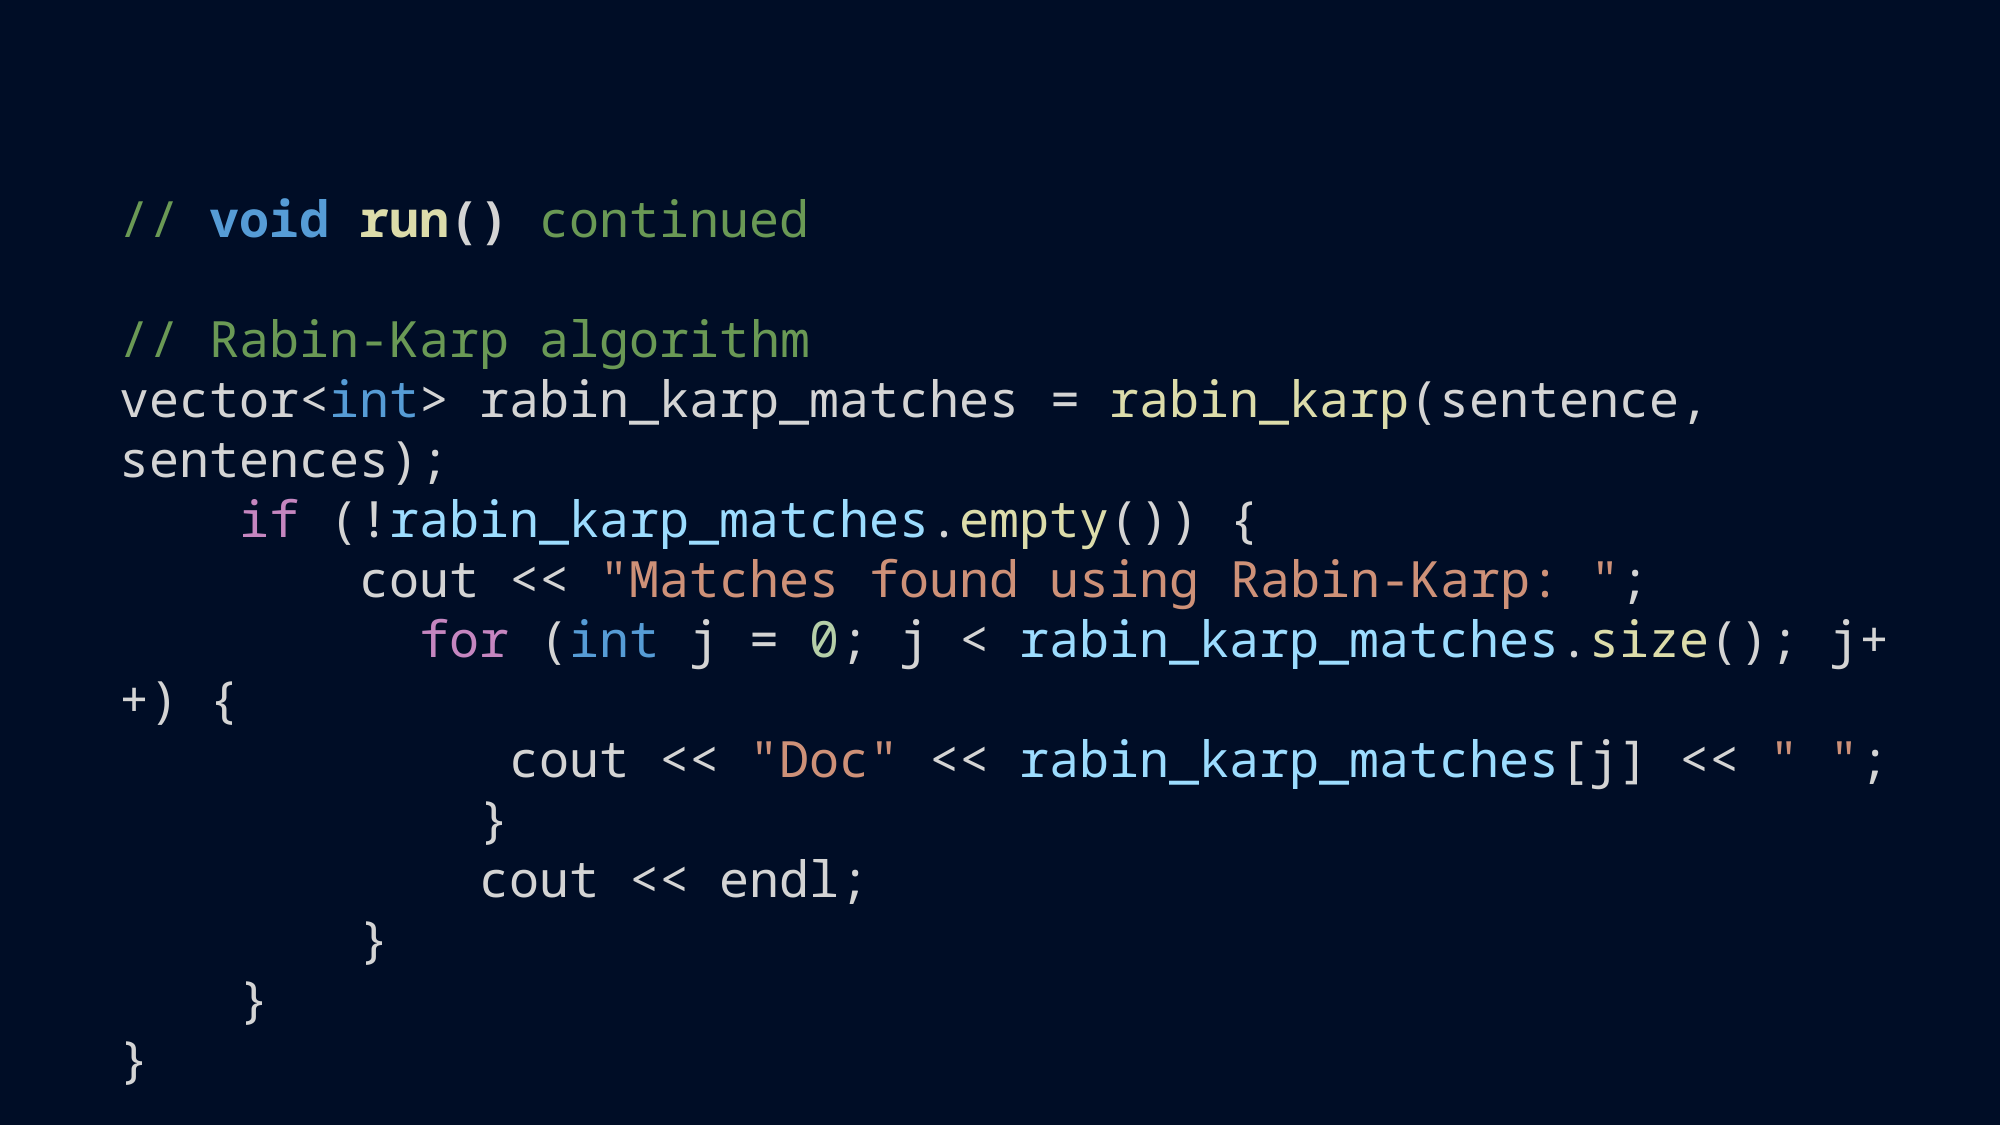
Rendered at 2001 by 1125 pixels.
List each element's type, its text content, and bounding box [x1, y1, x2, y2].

text_box // void run() continued // Rabin-Karp algorithm vector<int> rabin_karp_matches = rabin_karp(sentence, sentences); if (!rabin_karp_matches.empty()) { cout << "Matches found using Rabin-Karp: "; for (int j = 0; j < rabin_karp_matches.size(); j++) { cout << "Doc" << rabin_karp_matches[j] << " "; } cout << endl; } } } [105, 180, 1950, 1095]
